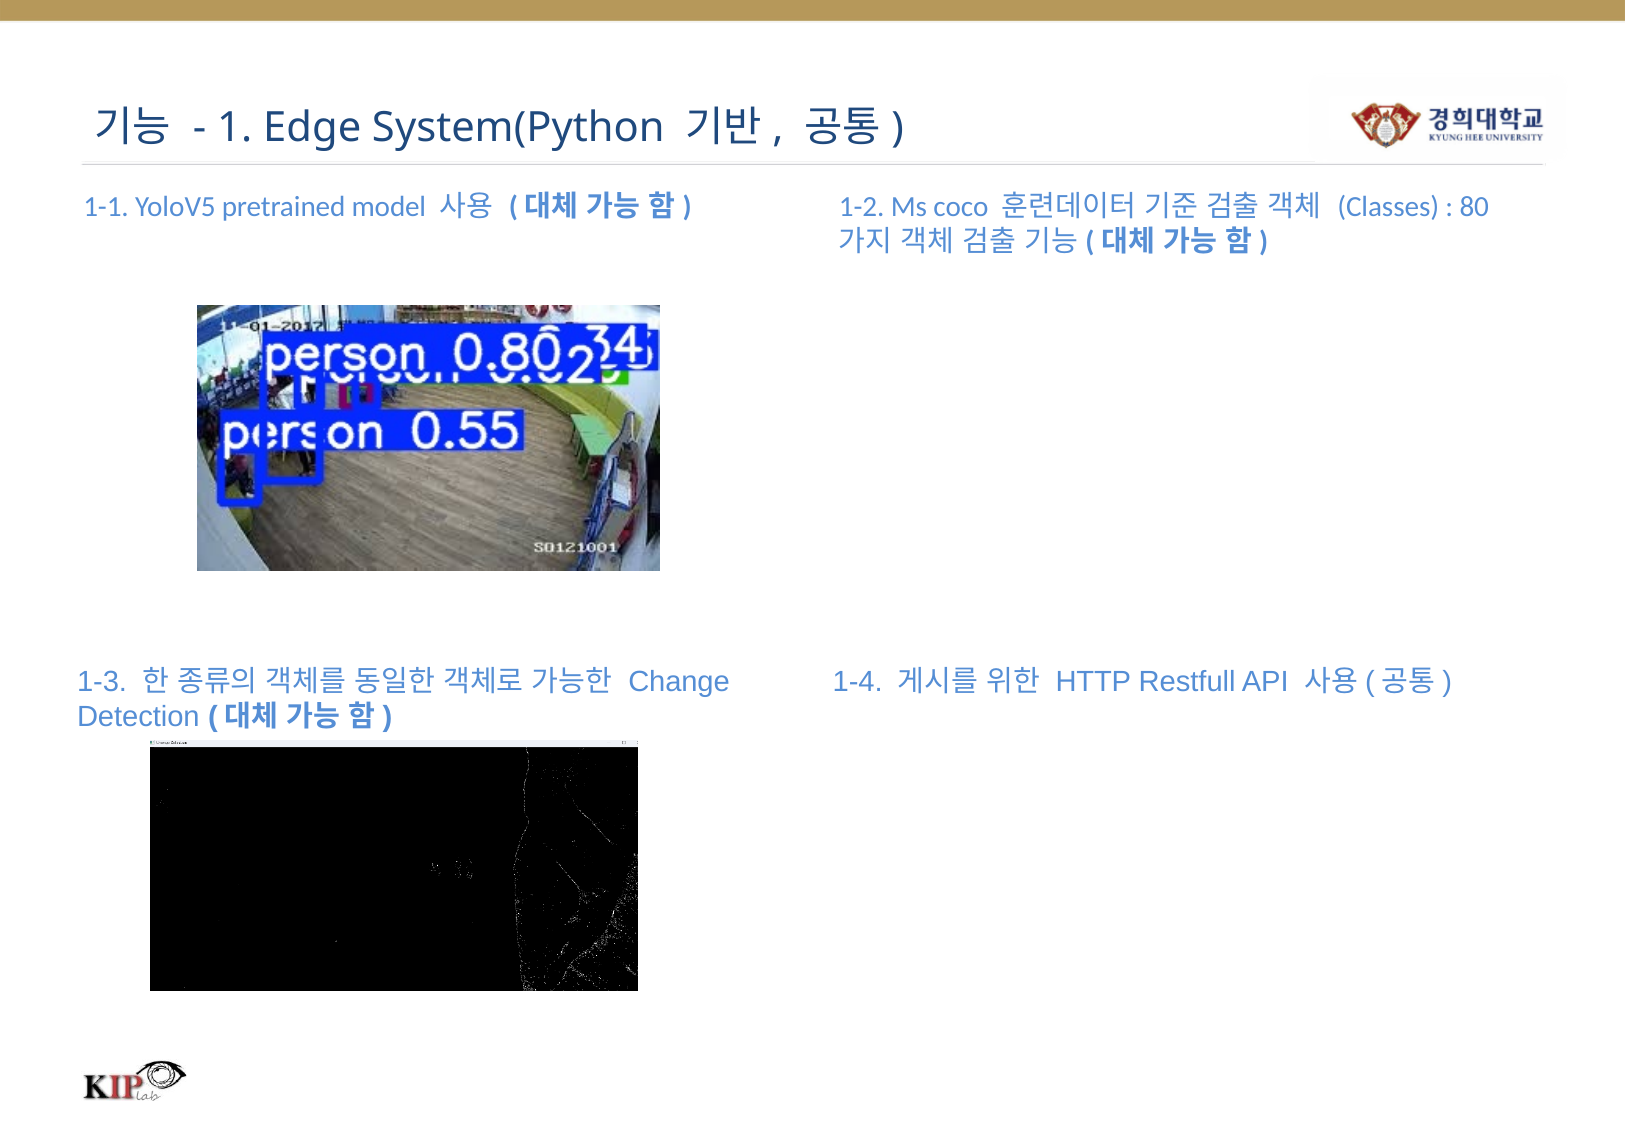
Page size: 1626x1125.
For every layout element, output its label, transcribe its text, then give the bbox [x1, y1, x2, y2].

title 기능 - 1. Edge System(Python 기반, 공통) [94, 100, 1531, 151]
picture [0, 0, 1625, 1125]
list 1-2. Ms coco 훈련데이터 기준 검출 객체 (Classes) : 80가지 객체 검출 기능(대체 가능 함) [836, 187, 1544, 279]
list 1-1. YoloV5 pretrained model 사용 (대체 가능 함) [81, 187, 789, 243]
text_box 1-3. 한 종류의 객체를 동일한 객체로 가능한 Change Detection (대체 가능 함) [75, 662, 782, 753]
text_box 1-4. 게시를 위한 HTTP Restfull API 사용(공통) [830, 662, 1538, 718]
